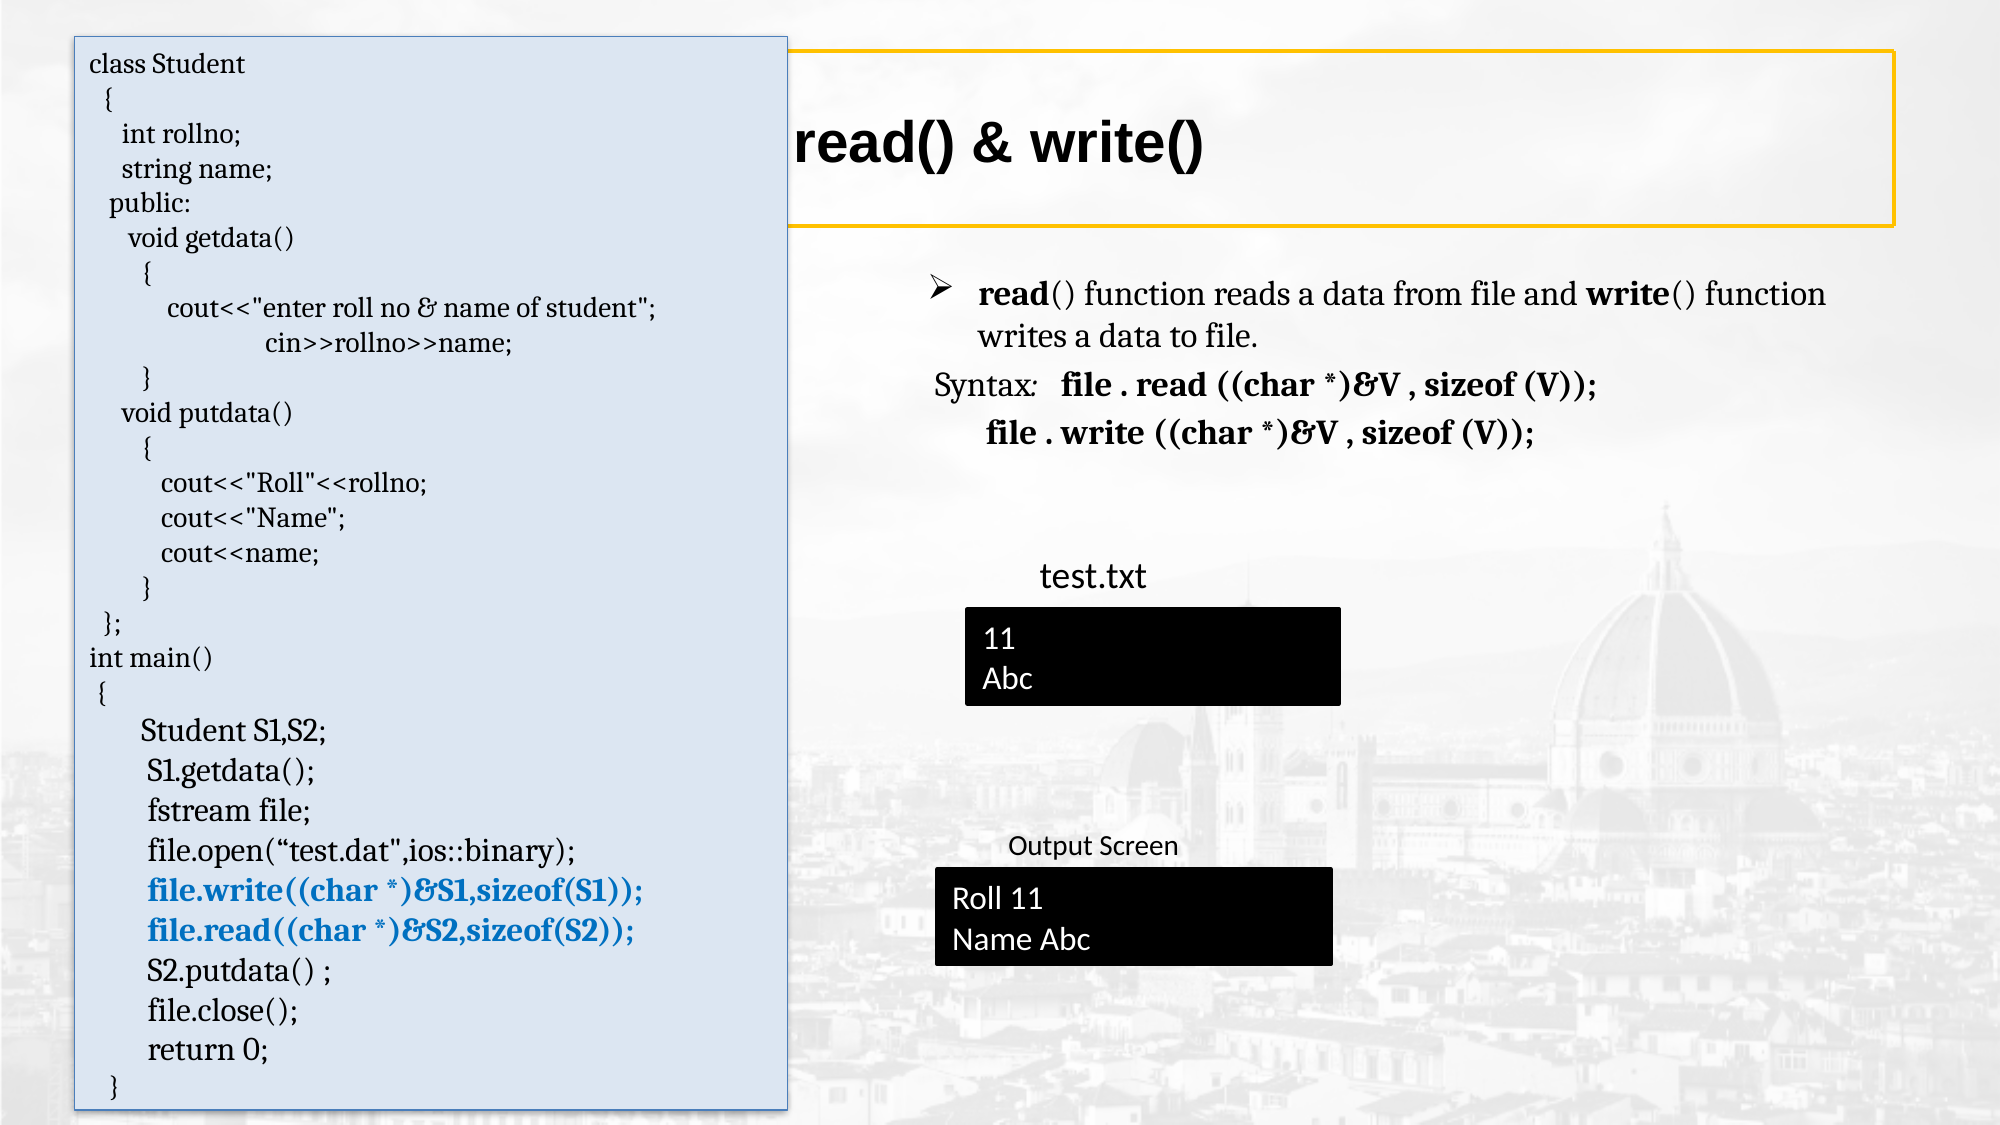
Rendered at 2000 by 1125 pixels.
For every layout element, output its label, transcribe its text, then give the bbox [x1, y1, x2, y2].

text_box Roll 11 Name Abc [935, 867, 1333, 966]
text_box 11 Abc [965, 607, 1341, 706]
text_box Output Screen [993, 818, 1219, 869]
text_box test.txt [1024, 543, 1200, 604]
list read() function reads a data from file and write() function writes a data to file. Syntax: file . read ((char *)&V , sizeof (V)); file . write ((char *)&V , sizeof (V)); [912, 262, 1925, 460]
text_box class Student { int rollno; string name; public: void getdata() { cout<<"enter roll no & name of student"; cin>>rollno>>name; } void putdata() { cout<<"Roll"<<rollno; cout<<"Name"; cout<<name; } }; int main() { Student S1,S2; S1.getdata(); fstream file; file.open(“test.dat",ios::binary); file.write((char *)&S1,sizeof(S1)); file.read((char *)&S2,sizeof(S2)); S2.putdata() ; file.close(); return 0; } [74, 36, 788, 1111]
title read() & write() [792, 45, 1900, 233]
